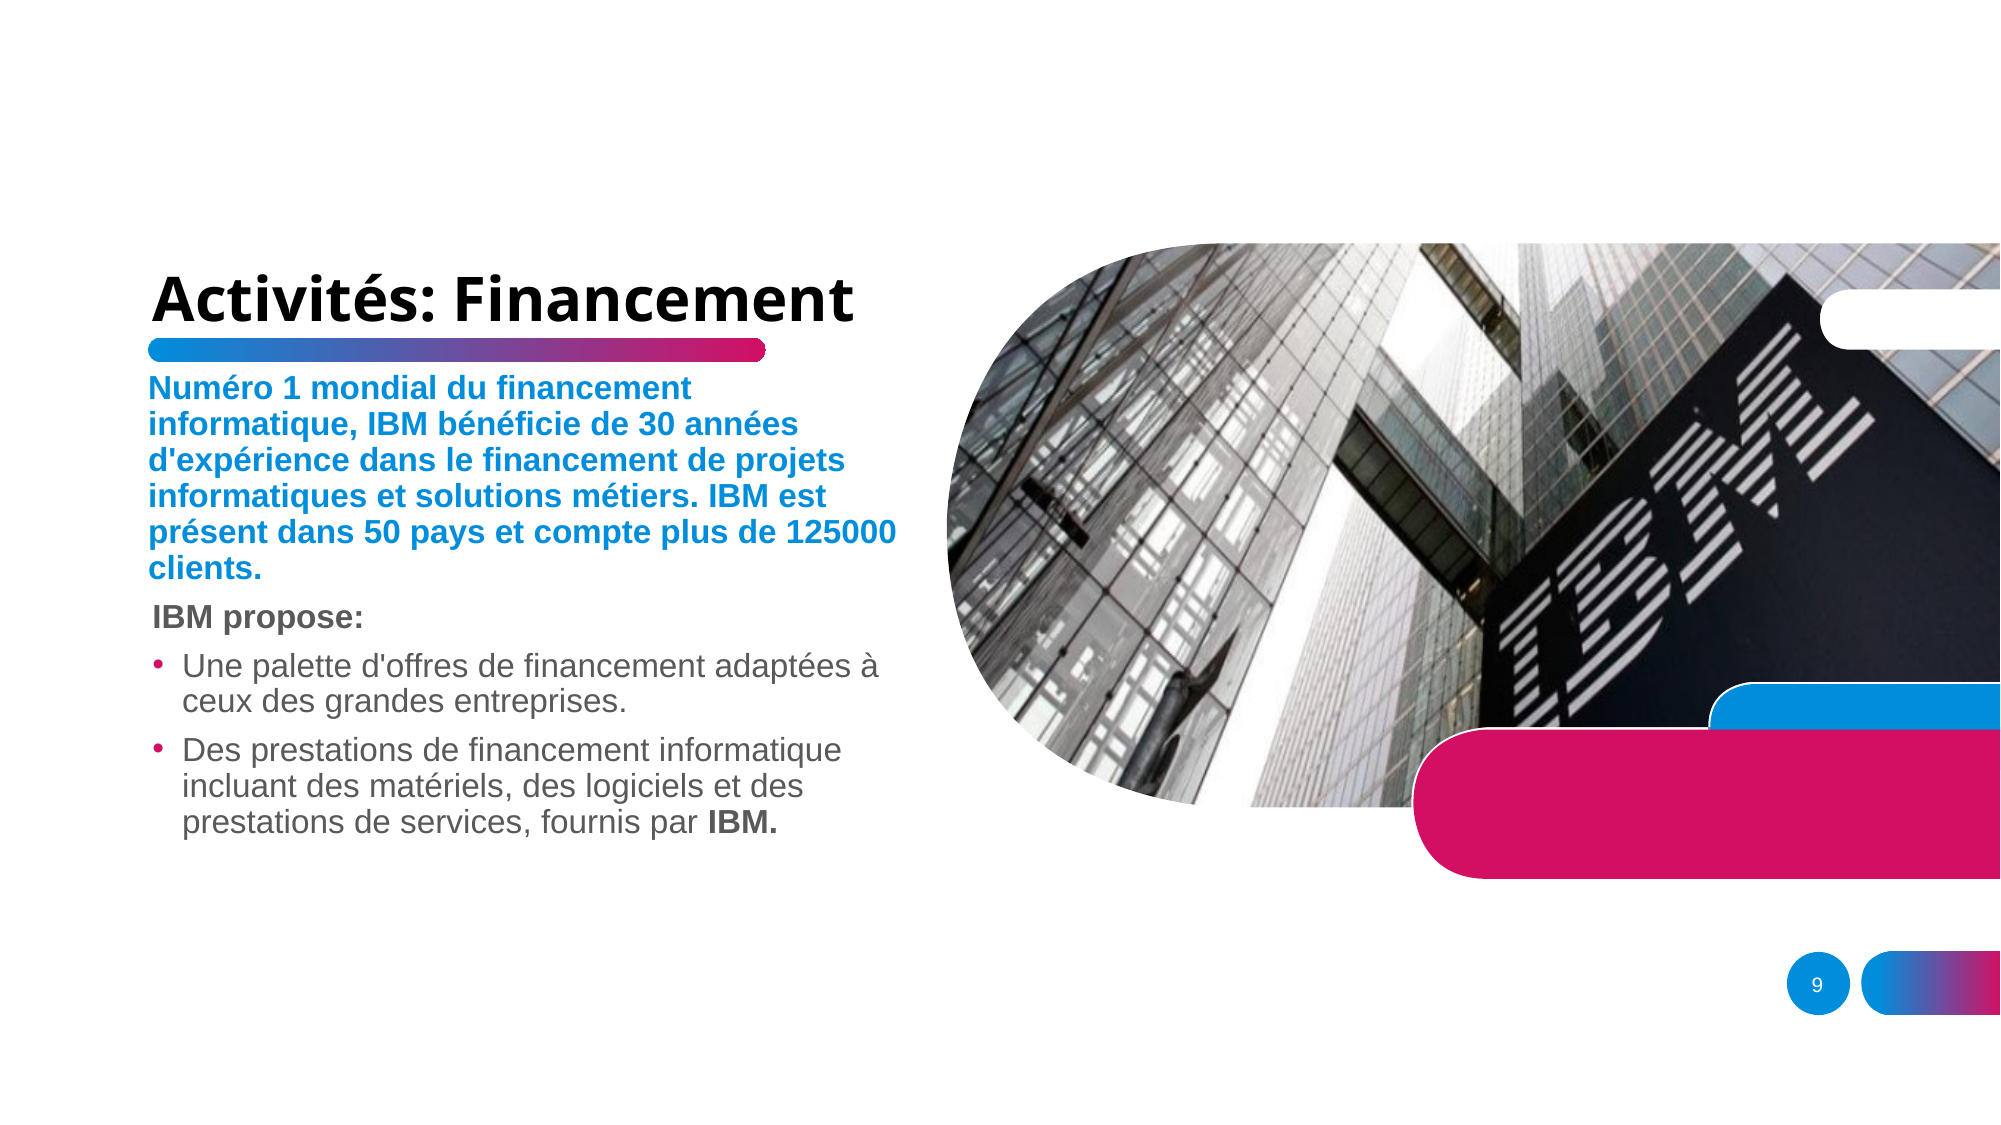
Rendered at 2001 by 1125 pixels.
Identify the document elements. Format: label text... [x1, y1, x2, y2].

picture [946, 243, 2001, 808]
slide_number 9 [1772, 954, 1863, 1015]
title Activités: Financement [137, 260, 946, 417]
list IBM propose: Une palette d'offres de financement adaptées à ceux des grandes entreprises. Des prestations de financement informatique incluant des matériels, des logiciels et des prestations de services, fournis par IBM. [137, 592, 922, 1109]
list Numéro 1 mondial du financement informatique, IBM bénéficie de 30 années d'expérience dans le financement de projets informatiques et solutions métiers. IBM est présent dans 50 pays et compte plus de 125000 clients. [133, 363, 922, 479]
